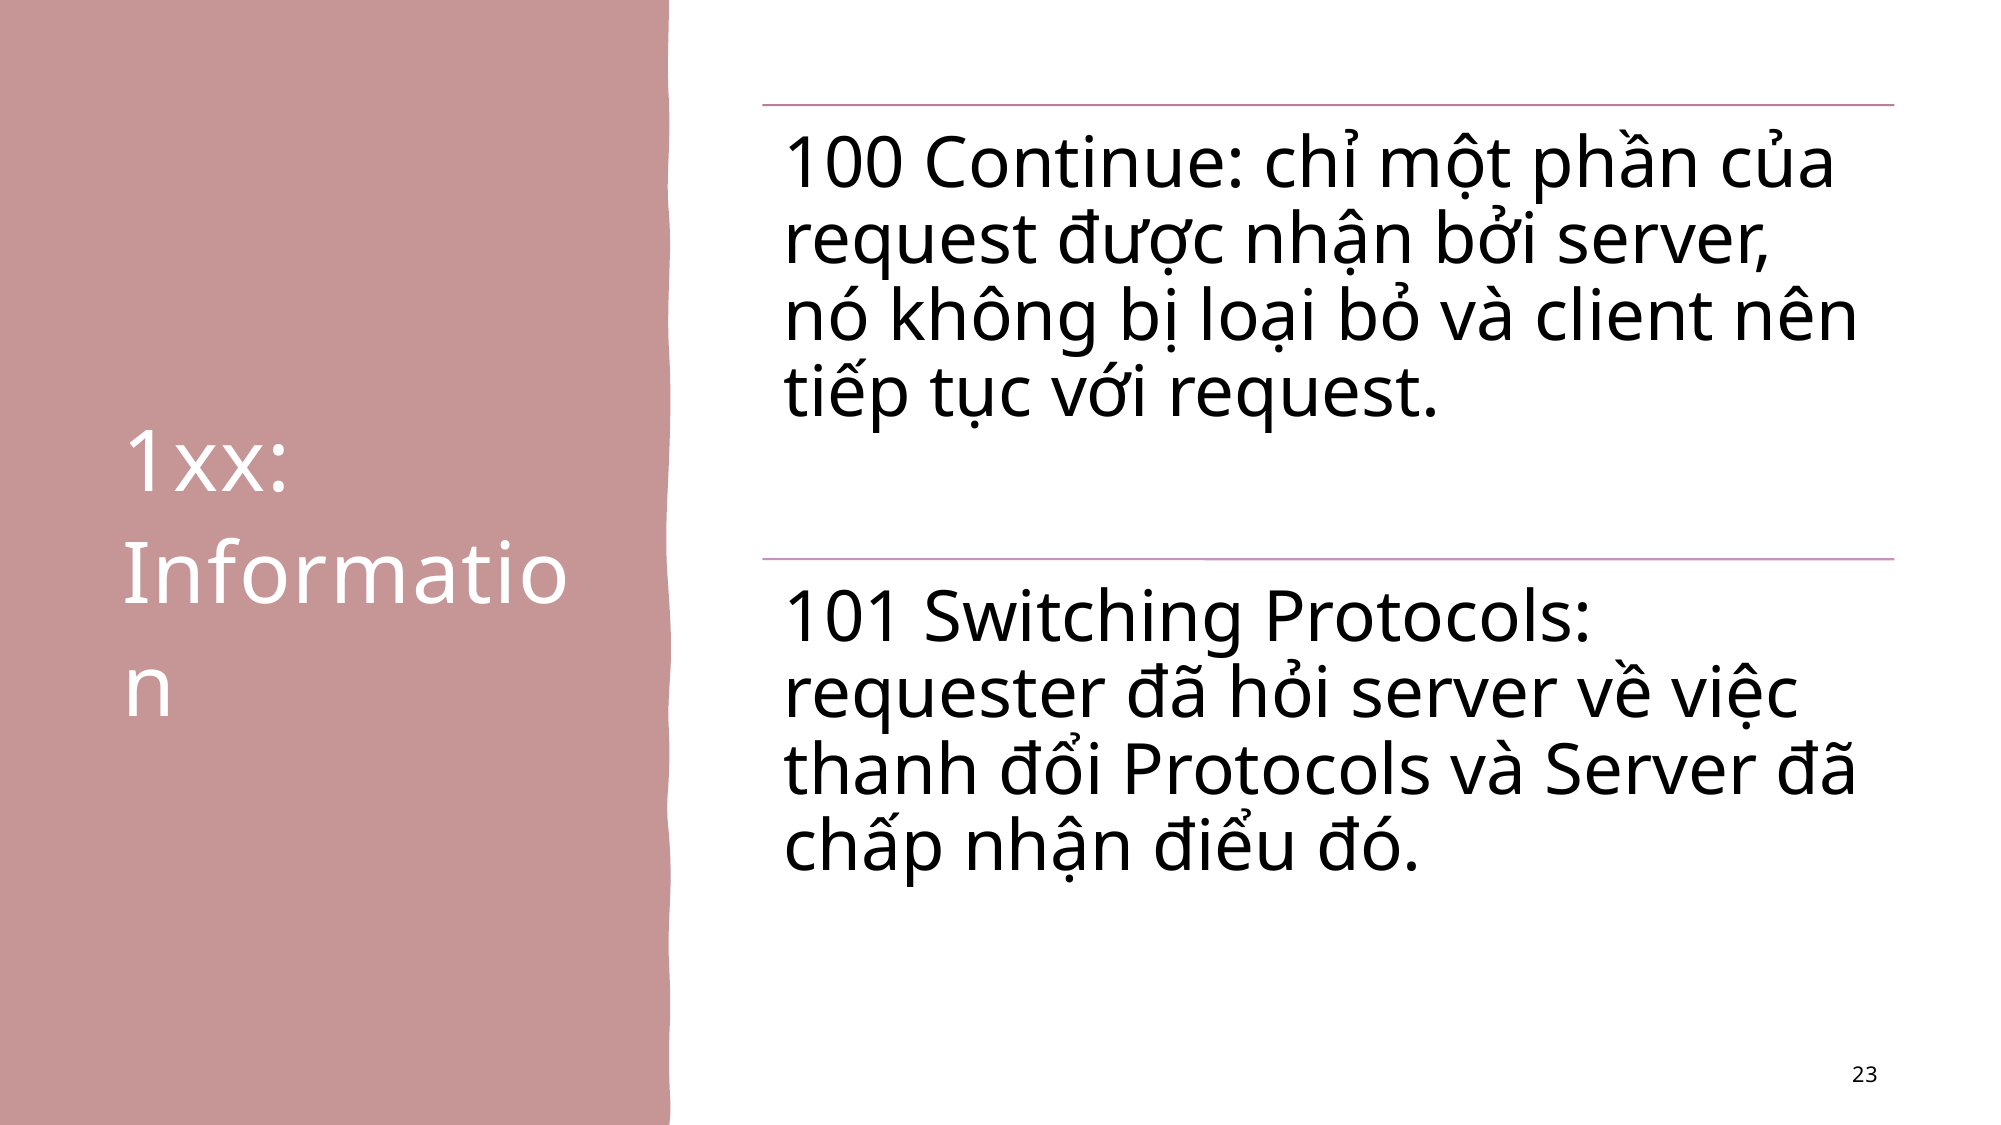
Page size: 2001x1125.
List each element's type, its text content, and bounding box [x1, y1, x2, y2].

text_box [668, 0, 2000, 1125]
title 1xx: Information [104, 105, 614, 1021]
text_box [0, 0, 673, 1125]
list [762, 105, 1895, 1014]
slide_number 23 [1595, 1042, 1896, 1103]
